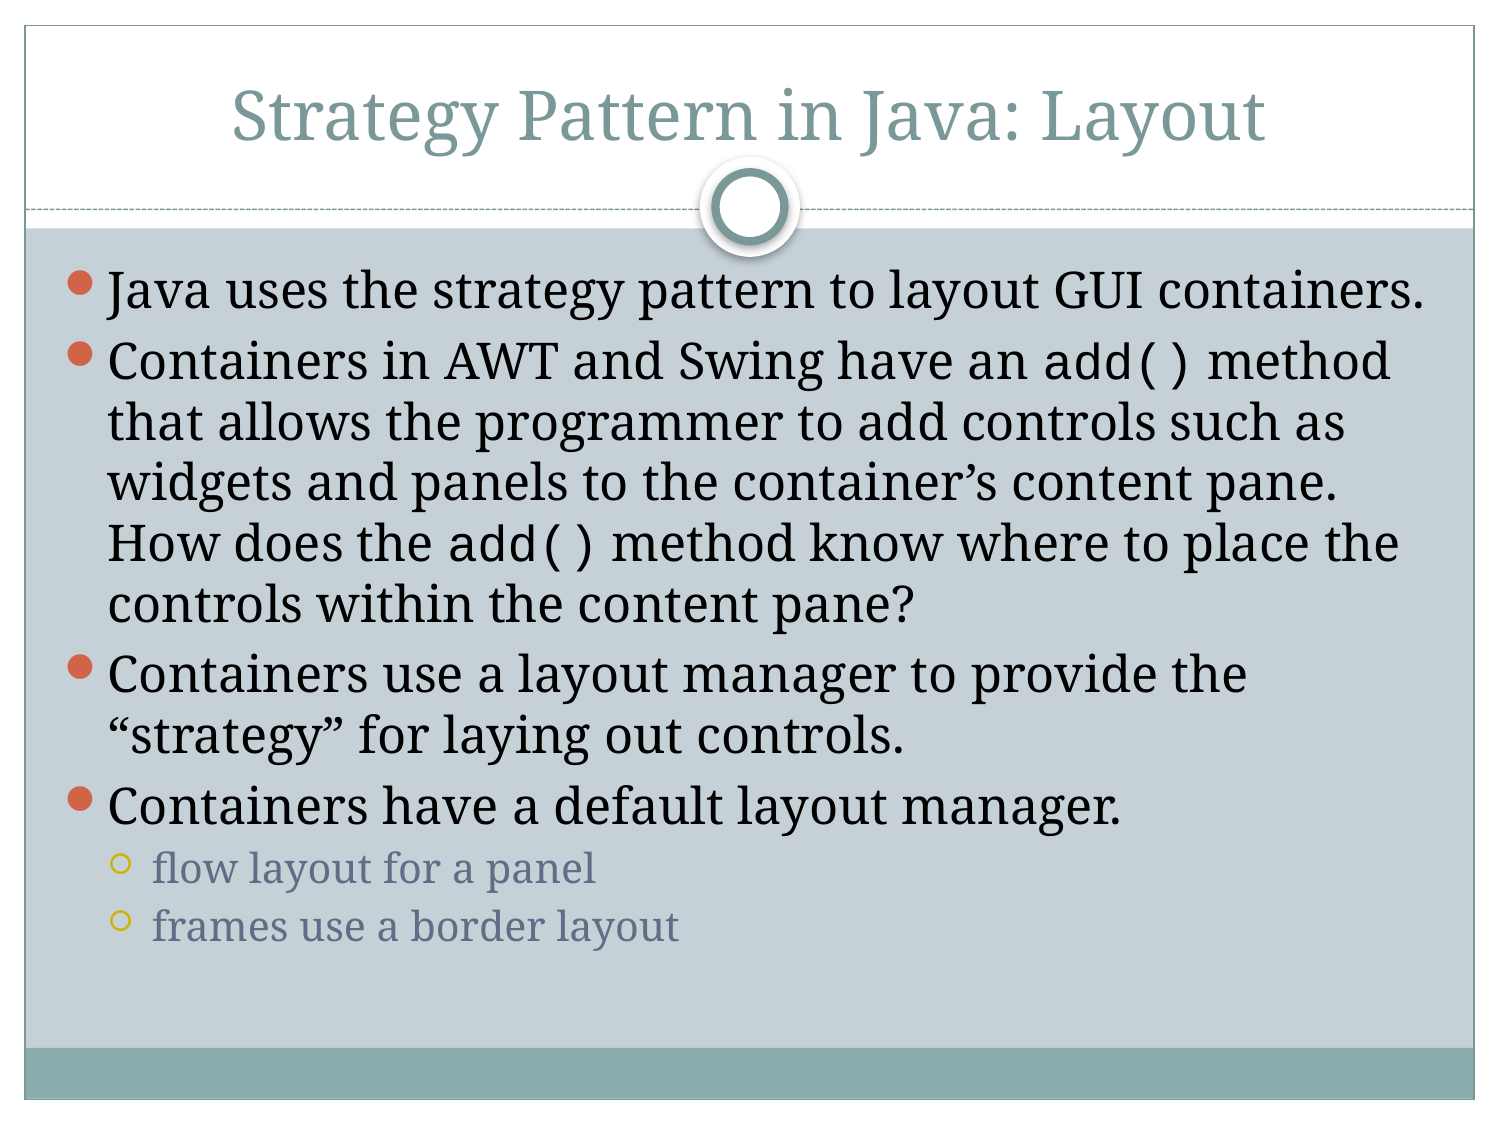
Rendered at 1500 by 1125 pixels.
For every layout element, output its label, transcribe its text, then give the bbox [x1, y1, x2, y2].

list Java uses the strategy pattern to layout GUI containers. Containers in AWT and Swing have an add() method that allows the programmer to add controls such as widgets and panels to the container’s content pane. How does the add() method know where to place the controls within the content pane? Containers use a layout manager to provide the “strategy” for laying out controls. Containers have a default layout manager. flow layout for a panel frames use a border layout [49, 250, 1445, 1001]
title Strategy Pattern in Java: Layout [49, 37, 1450, 162]
